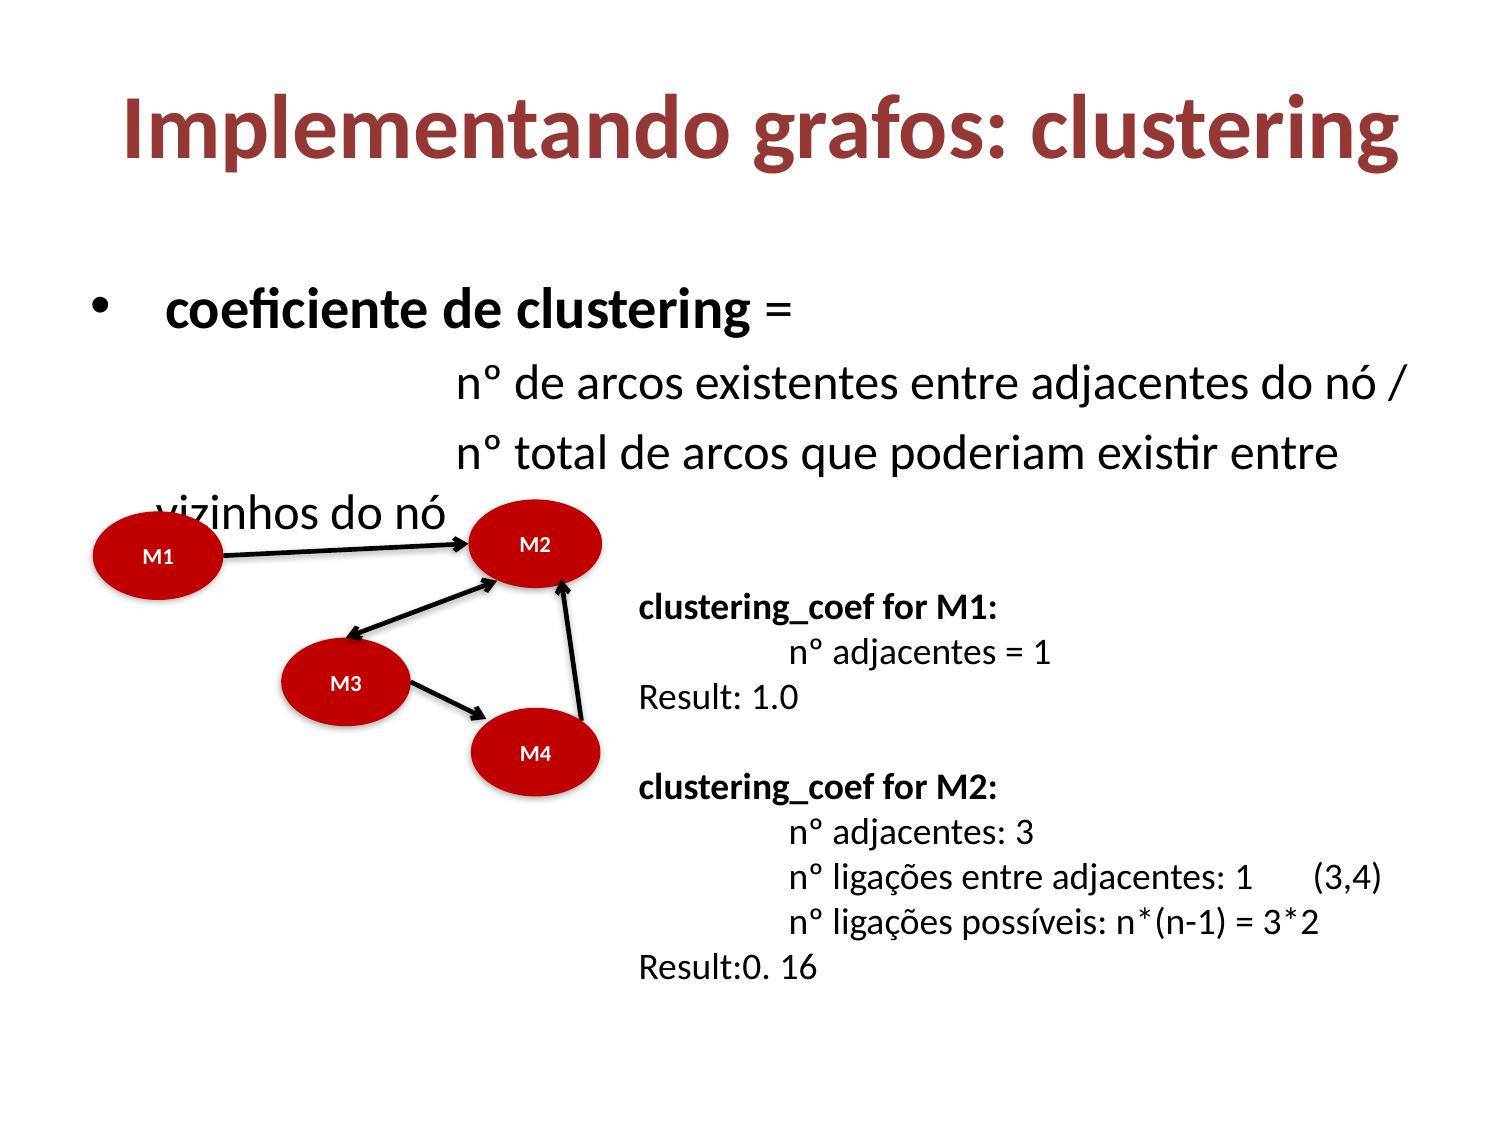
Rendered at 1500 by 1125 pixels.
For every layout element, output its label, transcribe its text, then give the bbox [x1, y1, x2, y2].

text_box clustering_coef for M1: nº adjacentes = 1 Result: 1.0 clustering_coef for M2: nº adjacentes: 3 nº ligações entre adjacentes: 1 (3,4) nº ligações possíveis: n*(n-1) = 3*2 Result:0. 16 [623, 574, 1415, 1085]
text_box Implementando grafos: clustering [86, 27, 1437, 216]
list coeficiente de clustering = nº de arcos existentes entre adjacentes do nó / nº total de arcos que poderiam existir entre vizinhos do nó [75, 262, 1470, 1005]
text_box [92, 499, 603, 797]
